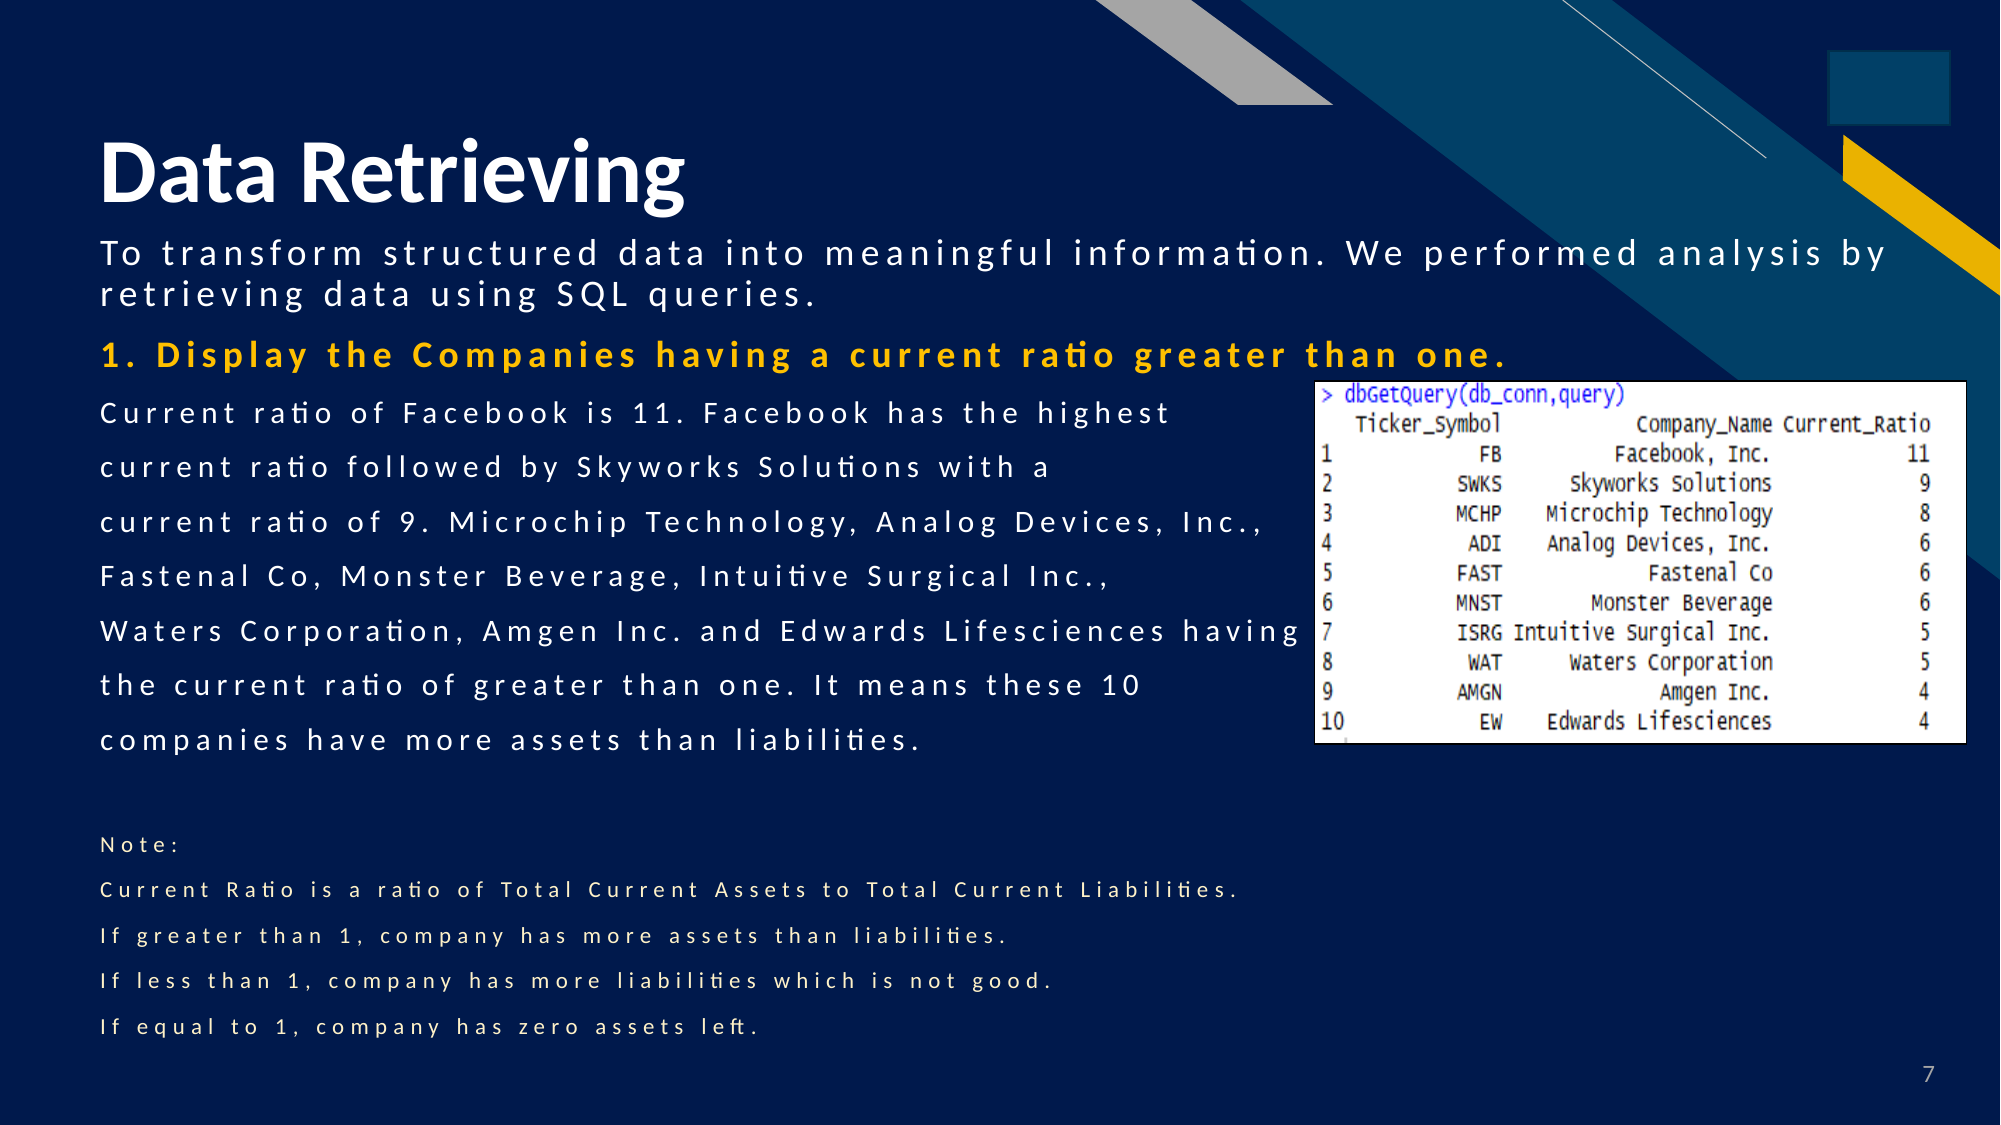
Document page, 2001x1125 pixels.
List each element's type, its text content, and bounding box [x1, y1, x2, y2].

picture [1315, 381, 1966, 744]
slide_number 7 [1828, 1042, 1950, 1103]
title Data Retrieving [85, 34, 1453, 223]
text_box [1827, 50, 1951, 126]
list To transform structured data into meaningful information. We performed analysis by retrieving data using SQL queries. 1. Display the Companies having a current ratio greater than one. Current ratio of Facebook is 11. Facebook has the highest current ratio followed by Skyworks Solutions with a current ratio of 9. Microchip Technology, Analog Devices, Inc., Fastenal Co, Monster Beverage, Intuitive Surgical Inc., Waters Corporation, Amgen Inc. and Edwards Lifesciences having the current ratio of greater than one. It means these 10 companies have more assets than liabilities. Note: Current Ratio is a ratio of Total Current Assets to Total Current Liabilities. If greater than 1, company has more assets than liabilities. If less than 1, company has more liabilities which is not good. If equal to 1, company has zero assets left. [85, 225, 1966, 1043]
